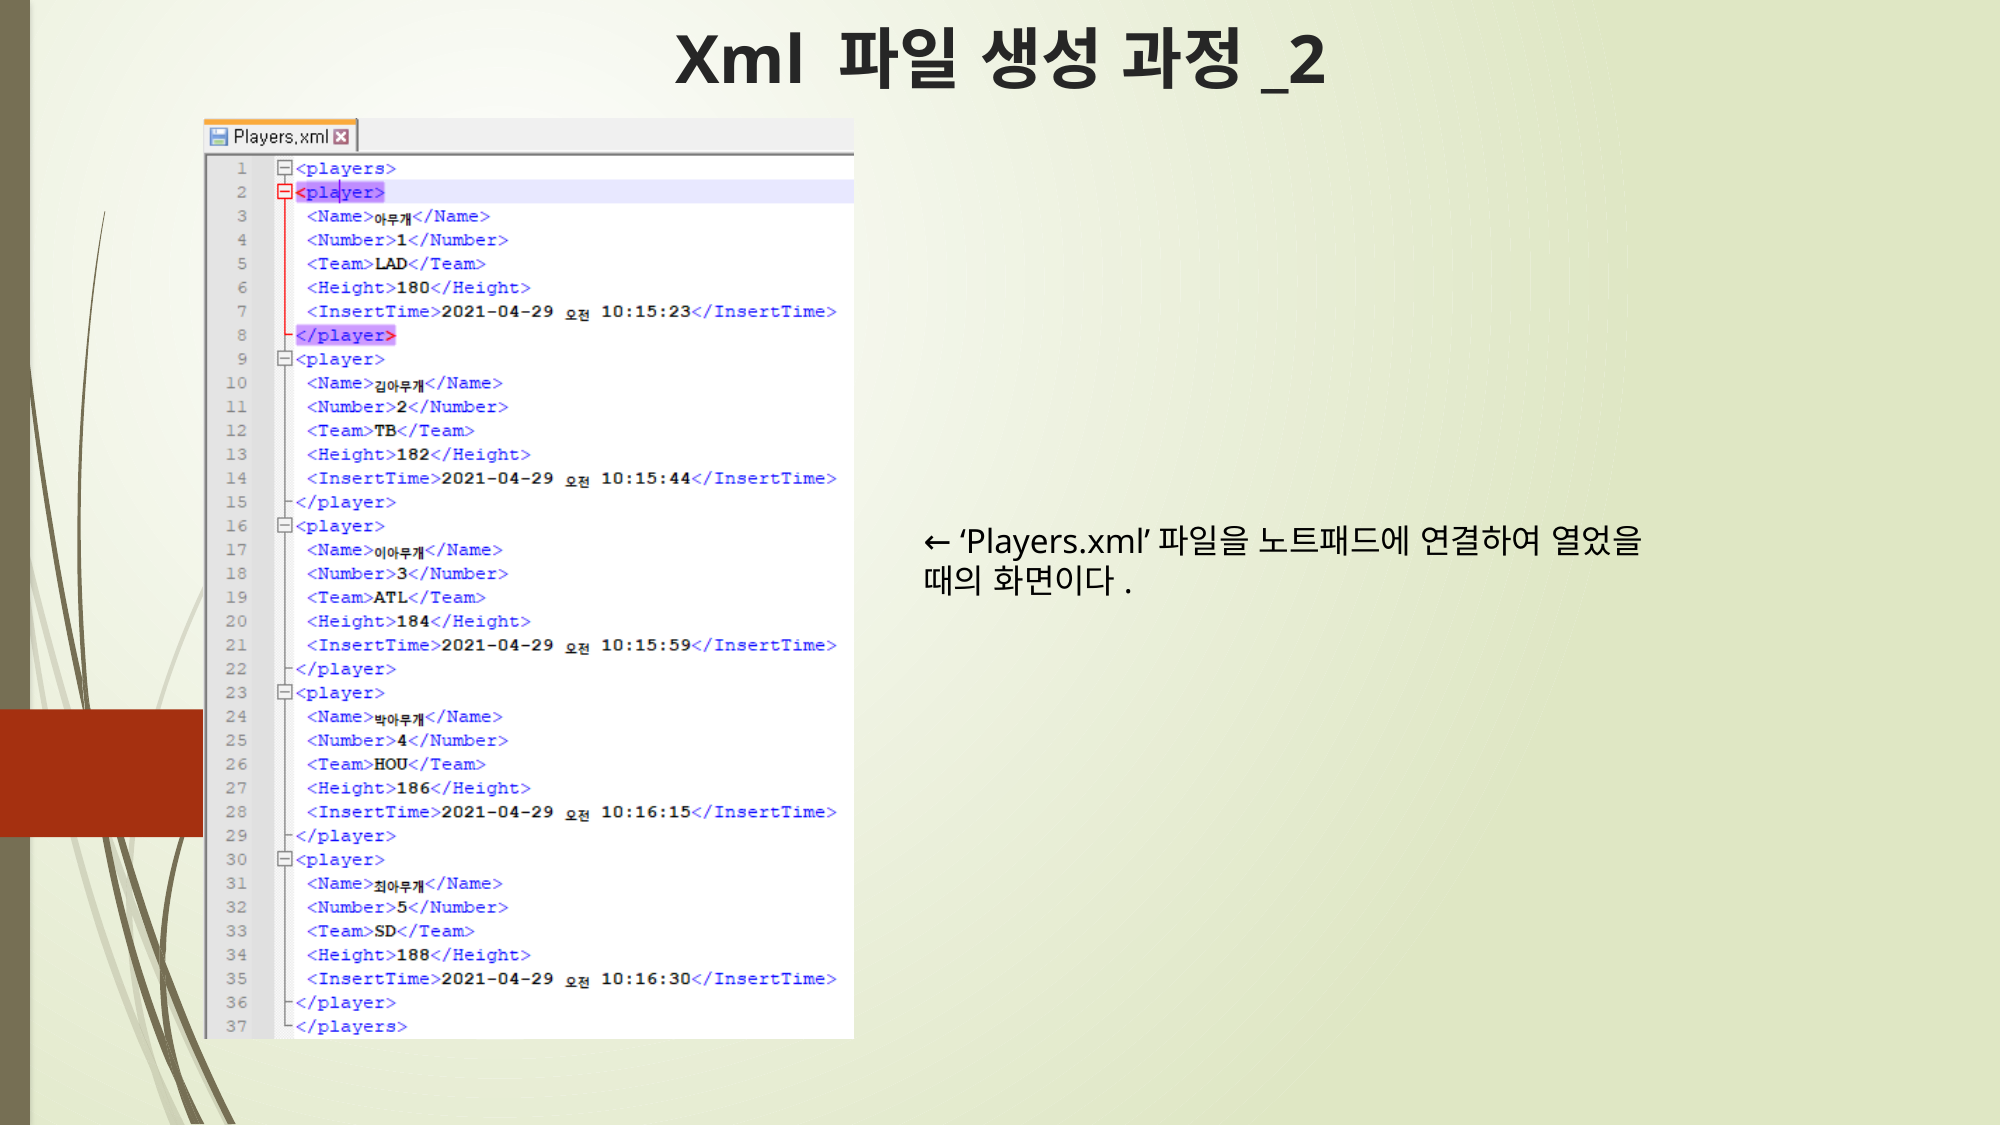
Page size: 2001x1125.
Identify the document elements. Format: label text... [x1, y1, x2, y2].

picture [203, 117, 854, 1039]
title Xml 파일 생성 과정_2 [98, 19, 1904, 105]
text_box ← ‘Players.xml’파일을 노트패드에 연결하여 열었을 때의 화면이다. [908, 513, 1713, 608]
